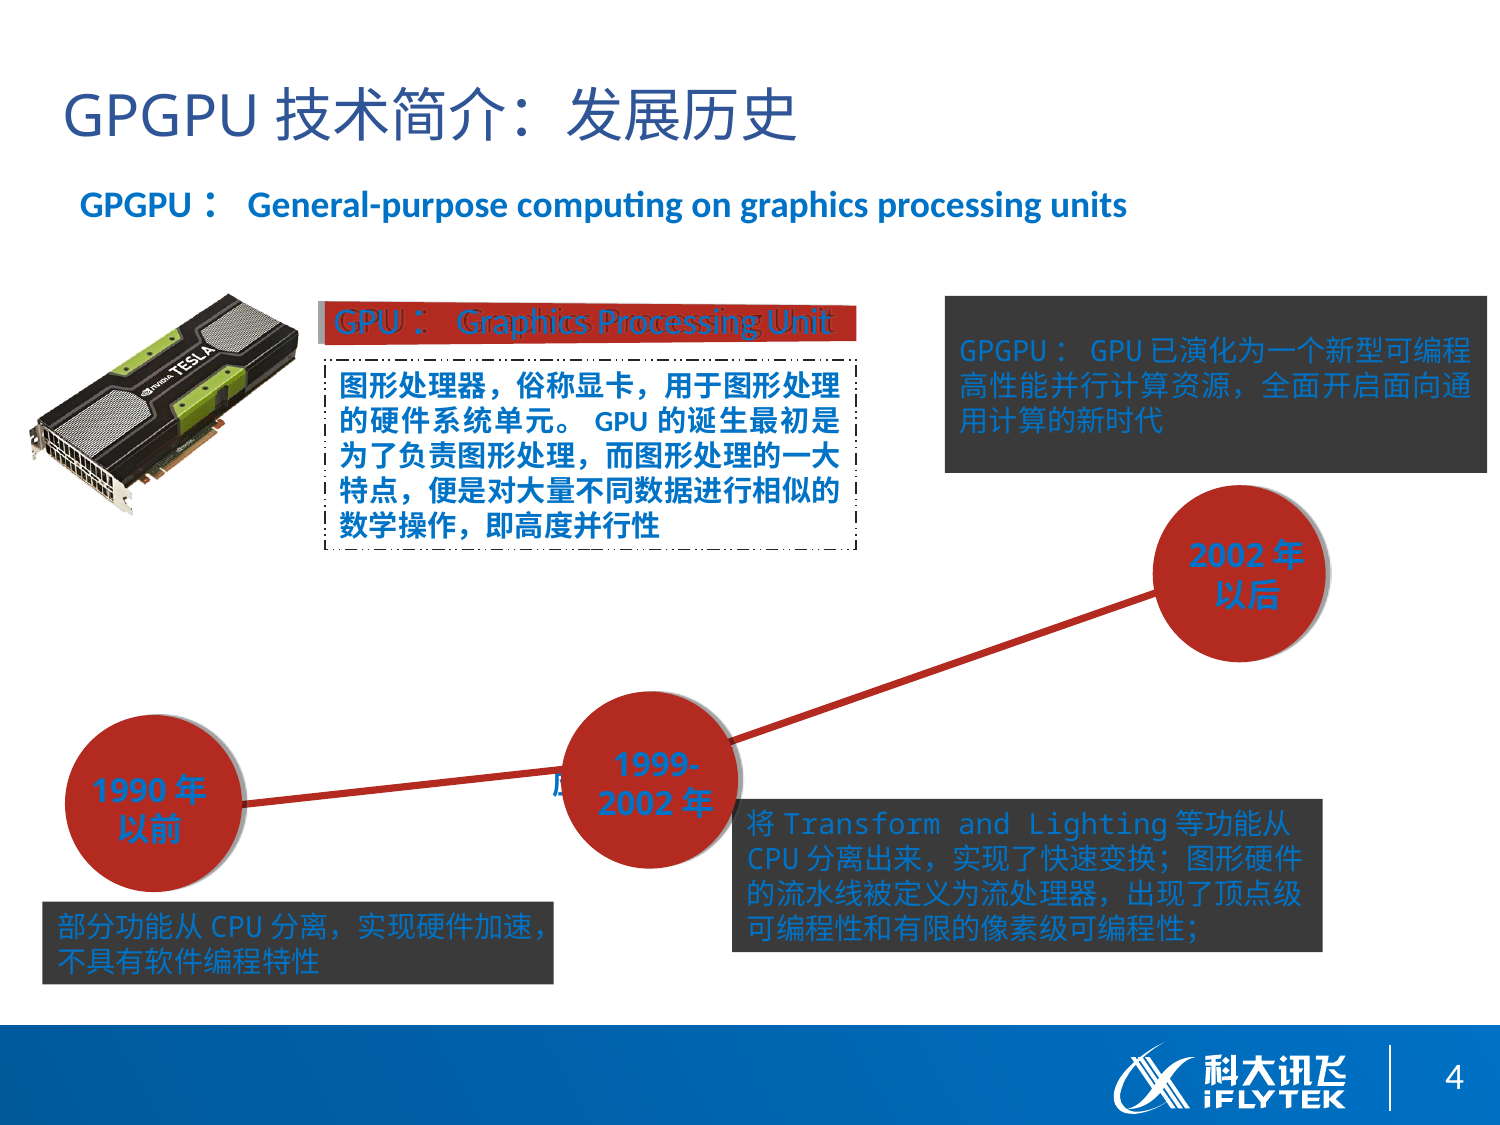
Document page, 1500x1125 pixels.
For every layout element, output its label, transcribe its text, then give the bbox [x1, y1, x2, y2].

picture [0, 277, 360, 530]
list GPGPU技术简介：发展历史 [32, 78, 1204, 126]
text_box GPGPU：General-purpose computing on graphics processing units [64, 172, 1247, 233]
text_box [42, 714, 554, 985]
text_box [560, 691, 1323, 953]
text_box 图形处理器，俗称显卡，用于图形处理的硬件系统单元。GPU的诞生最初是为了负责图形处理，而图形处理的一大特点，便是对大量不同数据进行相似的数学操作，即高度并行性 [324, 360, 857, 550]
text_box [944, 295, 1488, 663]
text_box 应用 [554, 751, 560, 766]
text_box [554, 766, 560, 774]
text_box GPU：Graphics Processing Unit [360, 289, 898, 350]
text_box 应用 [554, 774, 560, 850]
text_box [864, 663, 967, 691]
